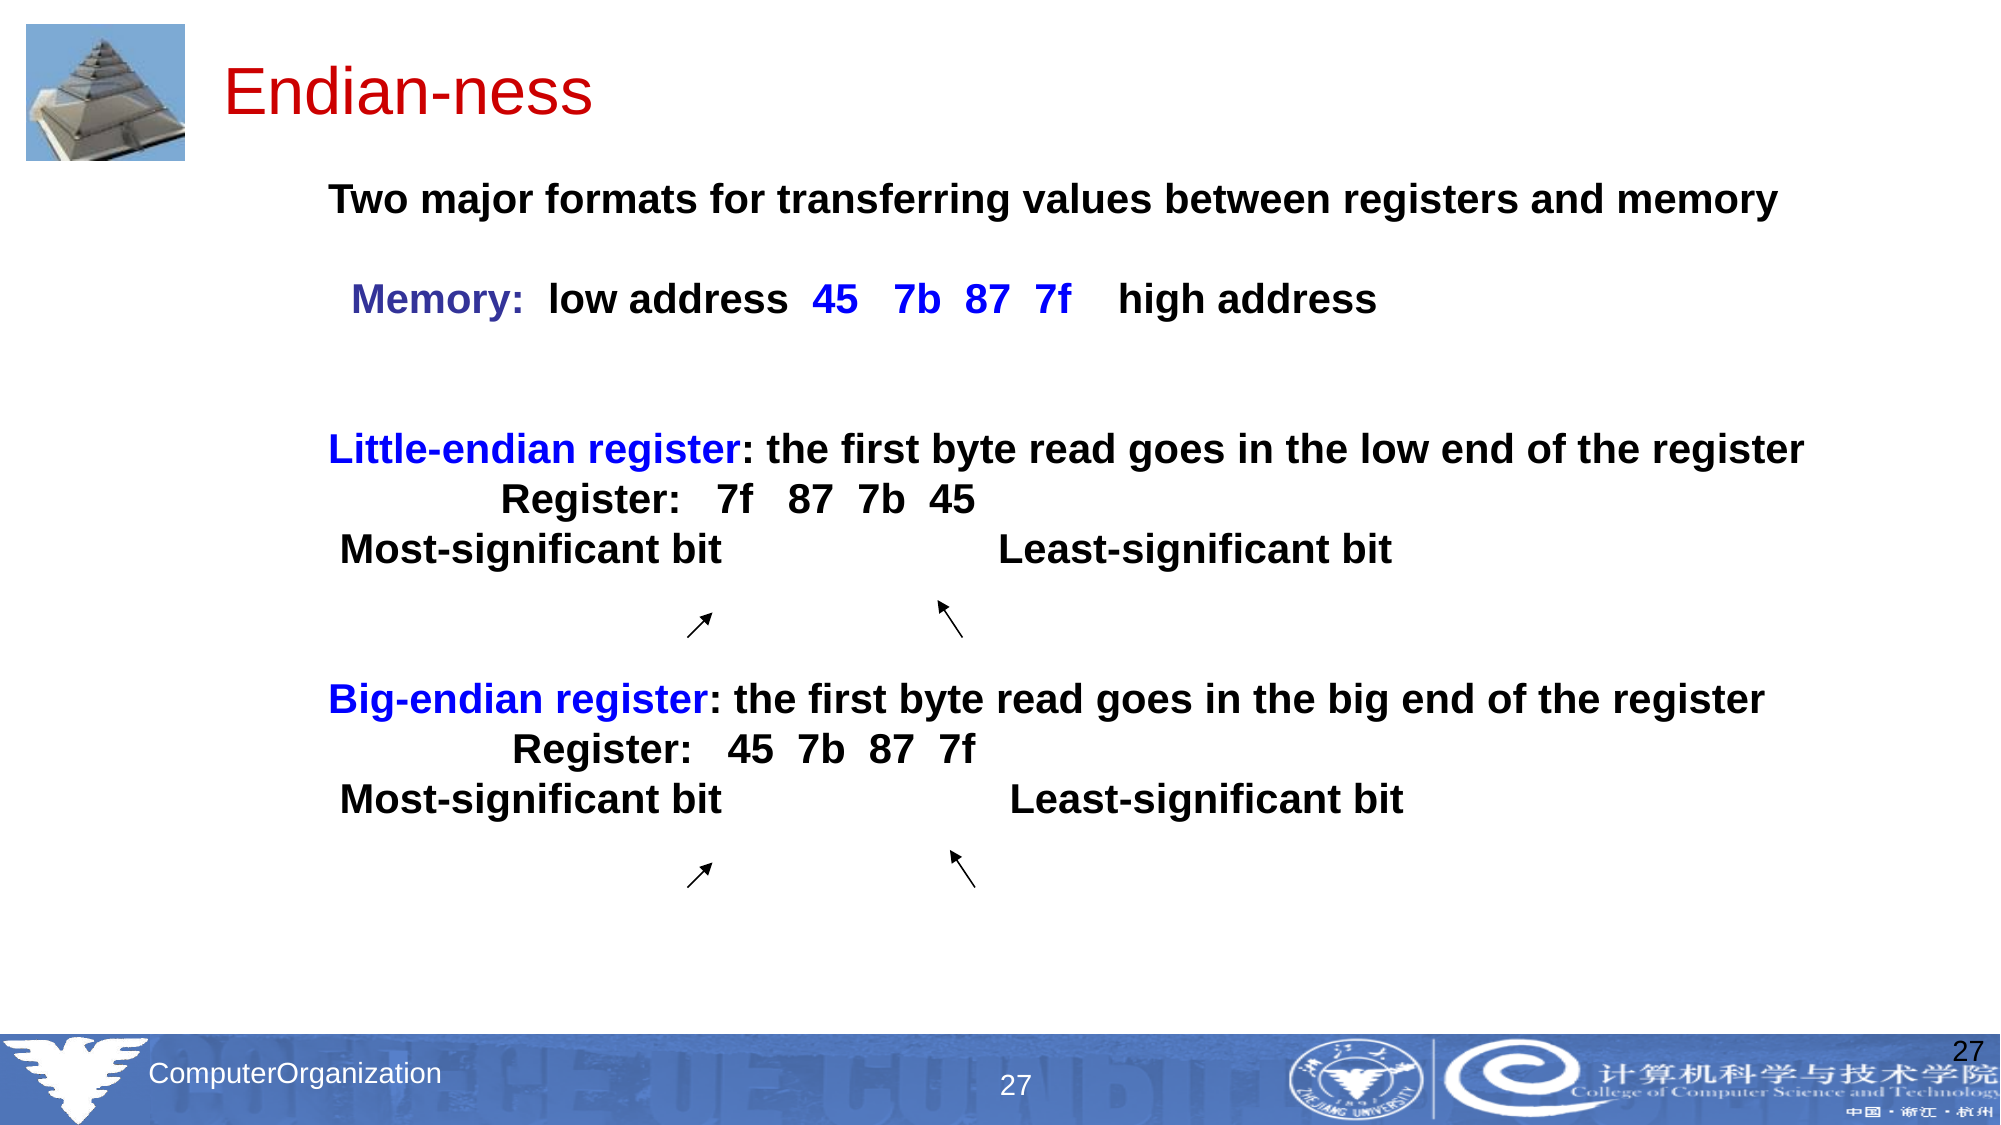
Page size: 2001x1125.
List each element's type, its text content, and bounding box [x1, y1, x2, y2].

picture [0, 1034, 2000, 1125]
text_box Two major formats for transferring values between registers and memory Memory: low address 45 7b 87 7f high address Little-endian register: the first byte read goes in the low end of the register Register: 7f 87 7b 45 Most-significant bit Least-significant bit Big-endian register: the first byte read goes in the big end of the register Register: 45 7b 87 7f Most-significant bit Least-significant bit [313, 164, 1821, 830]
text_box [949, 849, 976, 888]
text_box [937, 600, 963, 638]
picture [26, 24, 185, 161]
text_box [687, 612, 713, 638]
text_box Endian-ness [208, 40, 609, 136]
slide_number 27 [1687, 1024, 2000, 1101]
text_box [687, 862, 713, 888]
